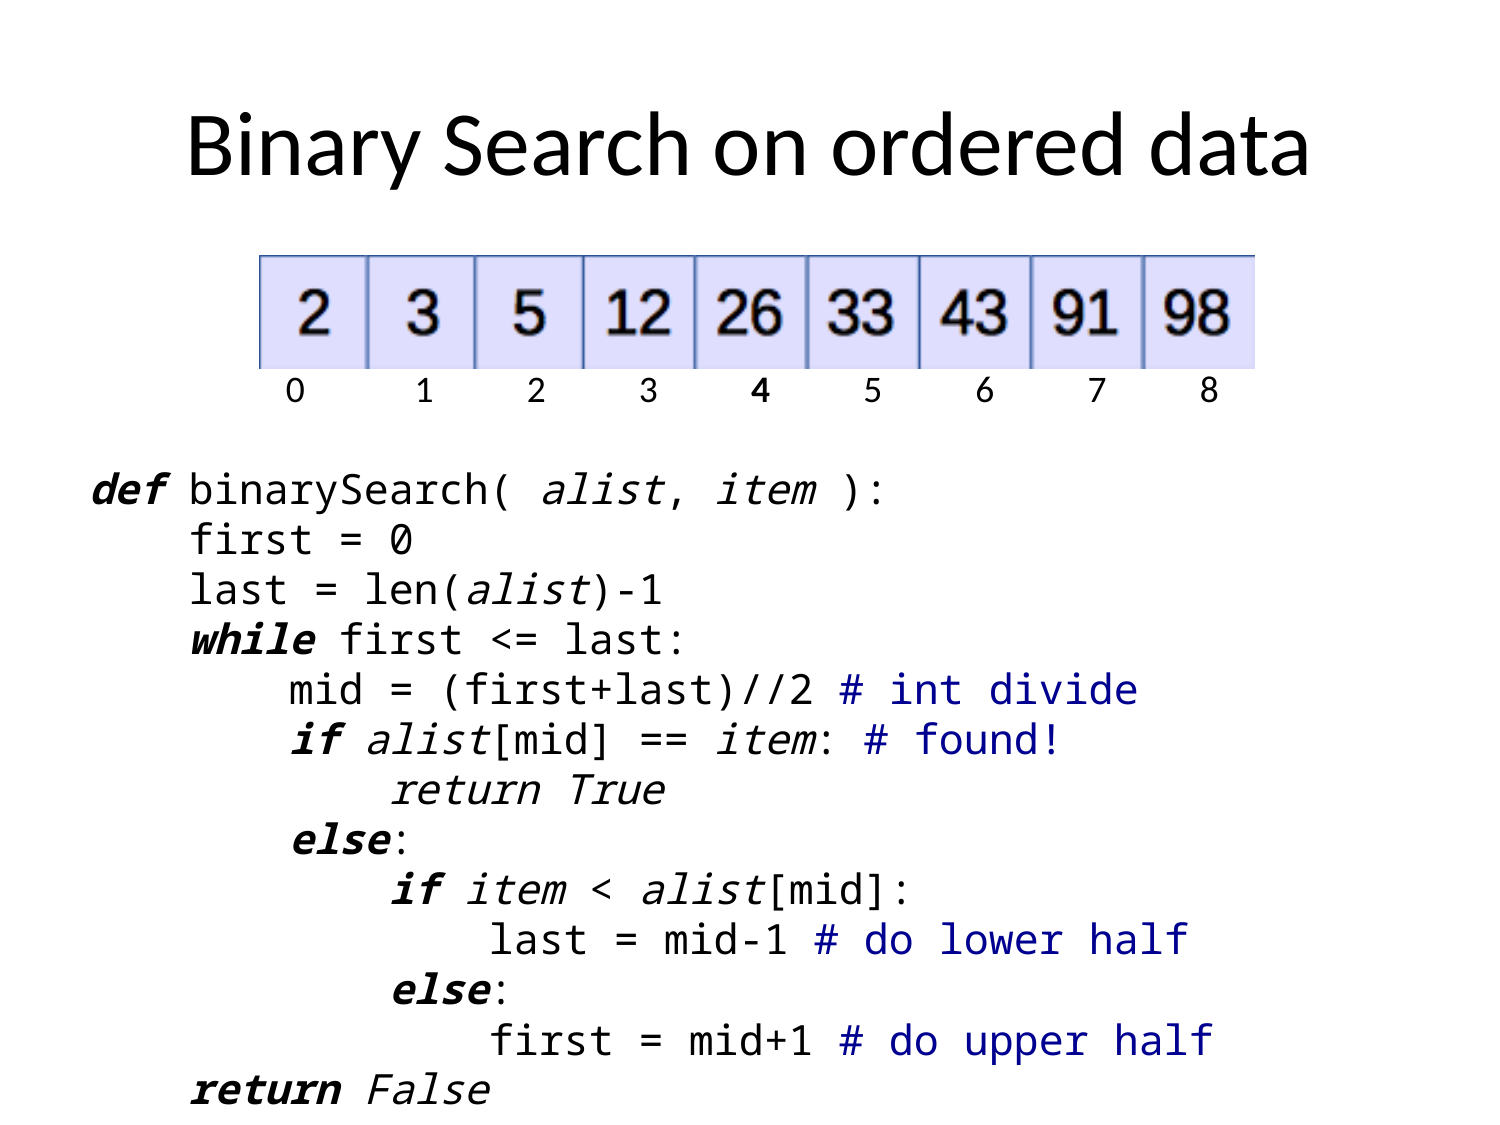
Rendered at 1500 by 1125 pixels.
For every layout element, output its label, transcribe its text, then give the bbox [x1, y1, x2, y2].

text_box 4 [736, 376, 786, 418]
text_box 2 [512, 376, 561, 418]
text_box 6 [960, 376, 1010, 418]
picture [259, 255, 1255, 369]
text_box 1 [399, 376, 449, 418]
text_box 7 [1072, 376, 1122, 418]
text_box def binarySearch( alist, item ): first = 0 last = len(alist)-1 while first <= last: mid = (first+last)//2 # int divide if alist[mid] == item: # found! return True else: if item < alist[mid]: last = mid-1 # do lower half else: first = mid+1 # do upper half return False [73, 455, 1432, 1121]
text_box 3 [624, 376, 673, 418]
text_box 0 [271, 376, 354, 418]
title Binary Search on ordered data [75, 45, 1425, 233]
text_box 5 [848, 376, 898, 418]
text_box 8 [1185, 376, 1234, 418]
